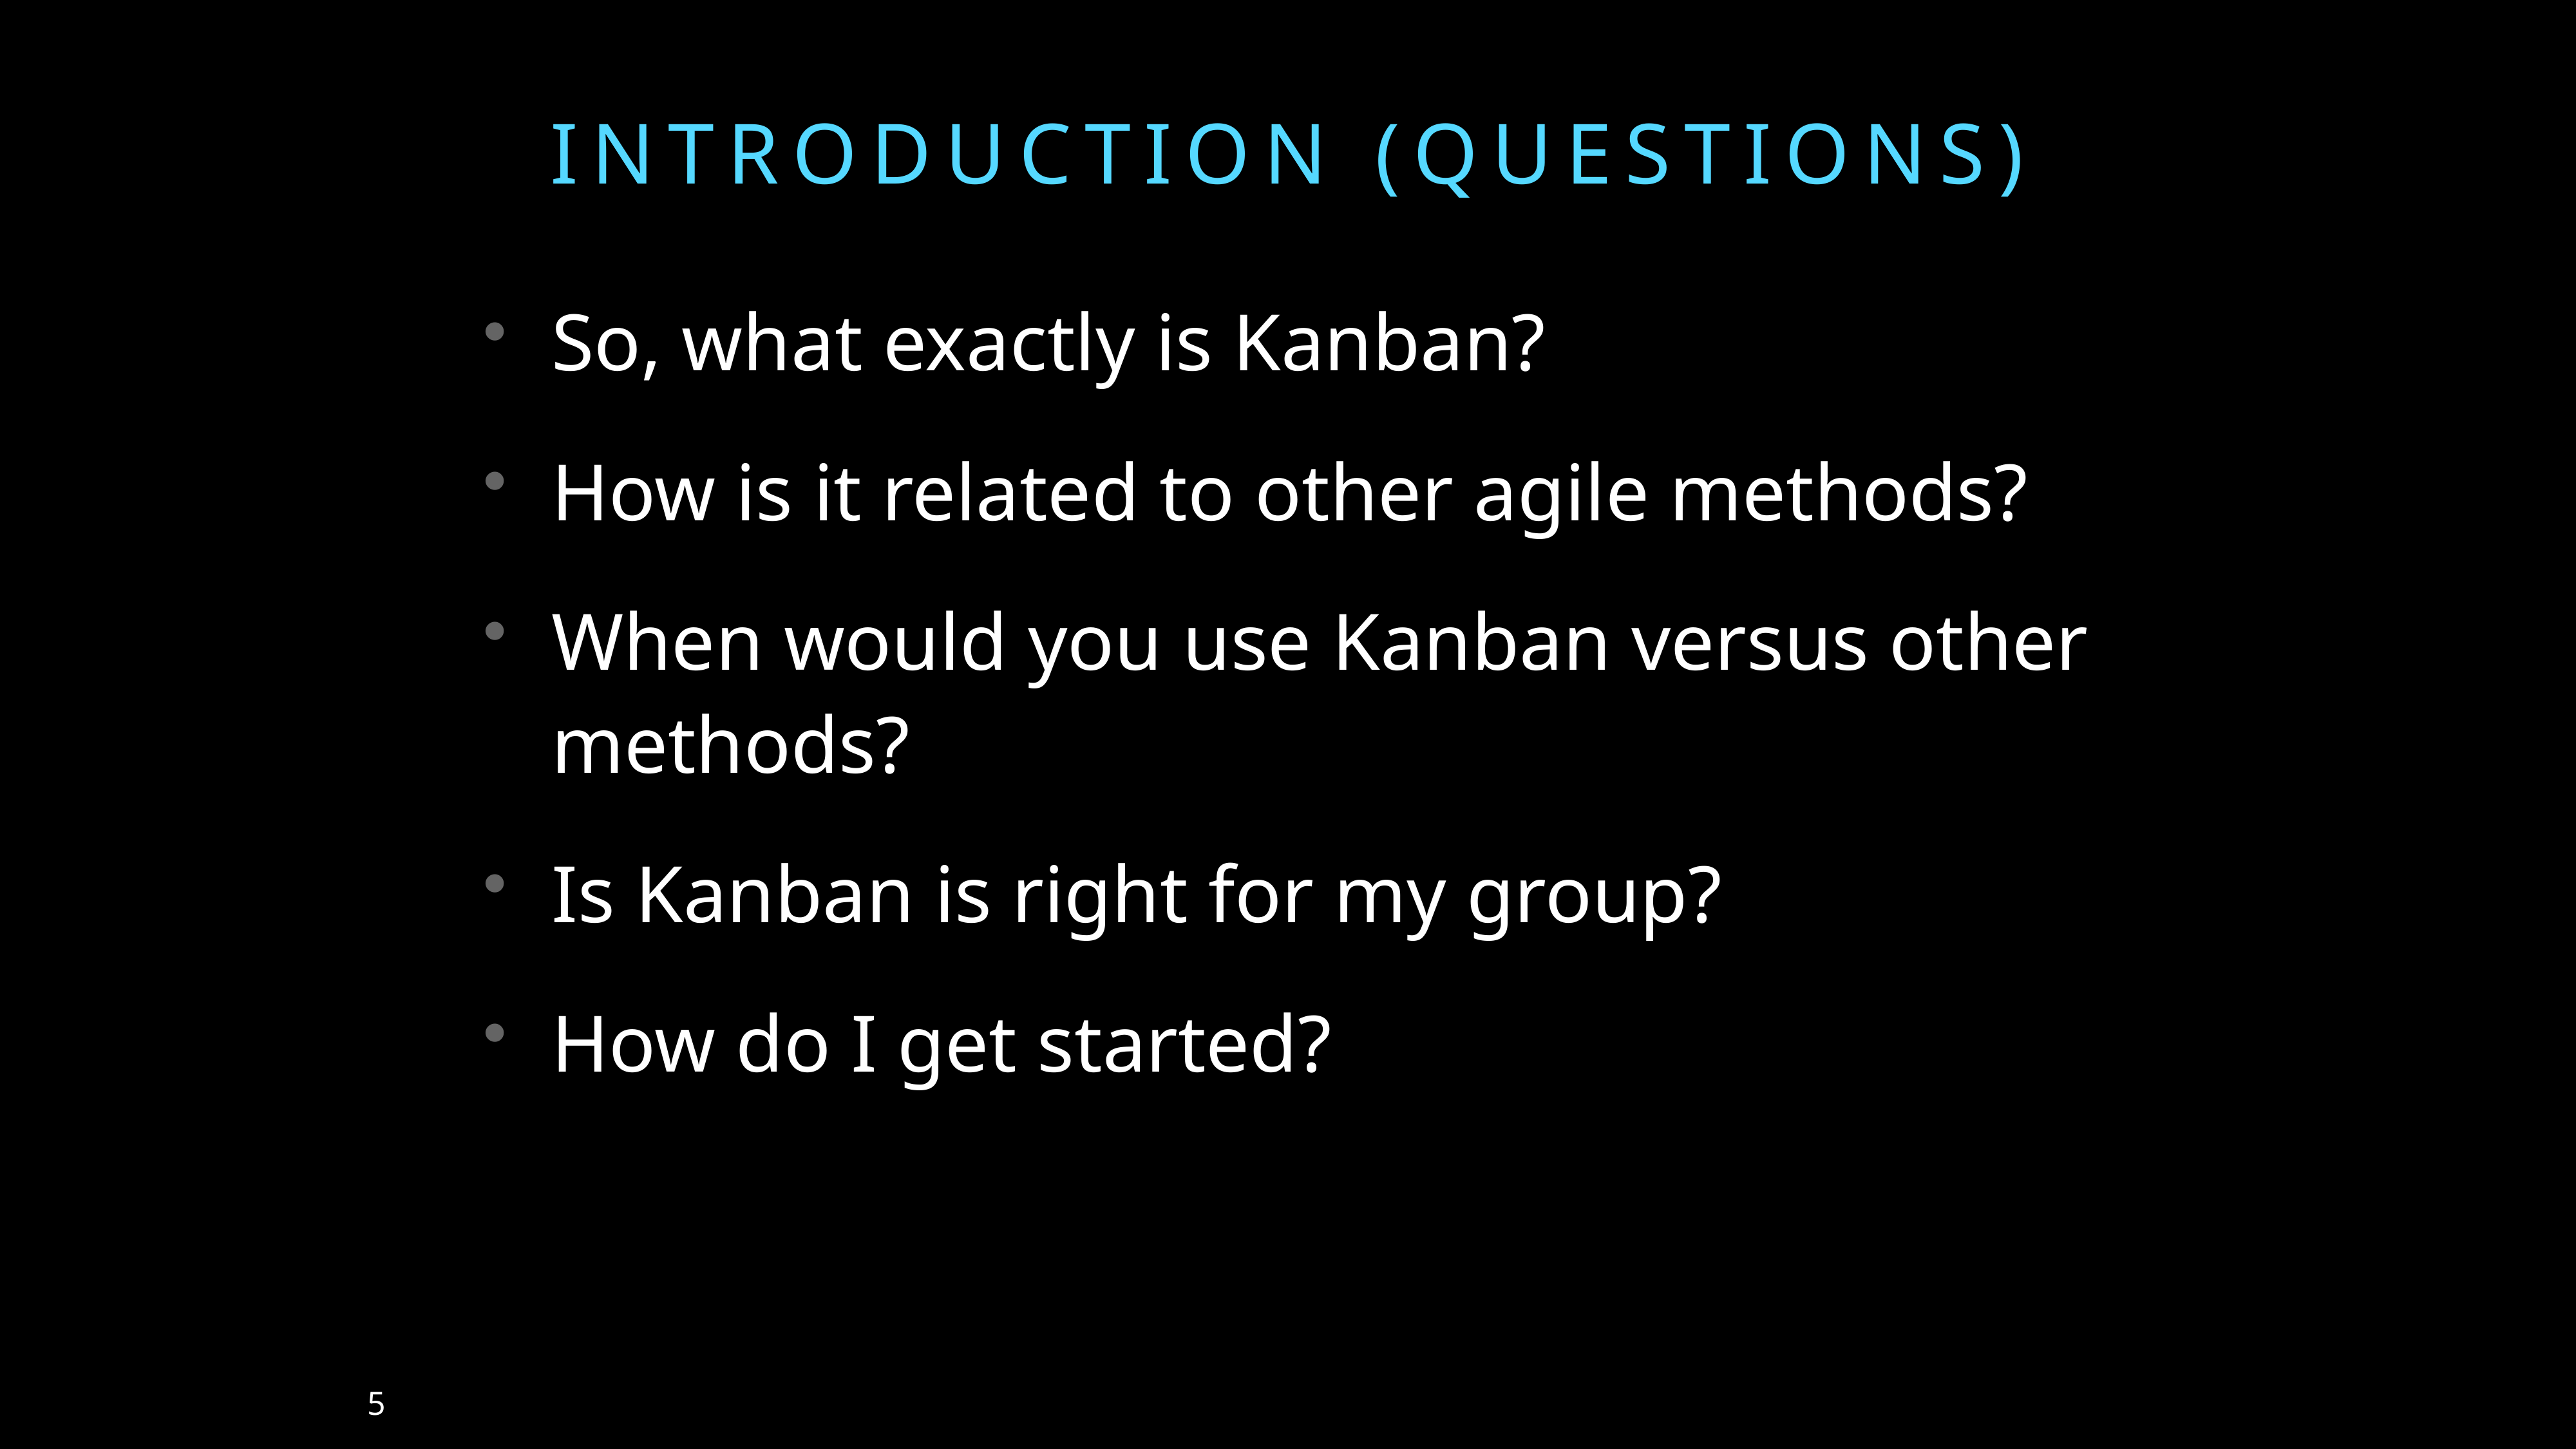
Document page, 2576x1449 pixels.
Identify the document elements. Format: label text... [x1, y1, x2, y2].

title INTRODUCTION (questions) [419, 92, 2157, 246]
list So, what exactly is Kanban? How is it related to other agile methods? When would you use Kanban versus other methods? Is Kanban is right for my group? How do I get started? [475, 276, 2101, 1273]
slide_number 5 [359, 1375, 394, 1435]
